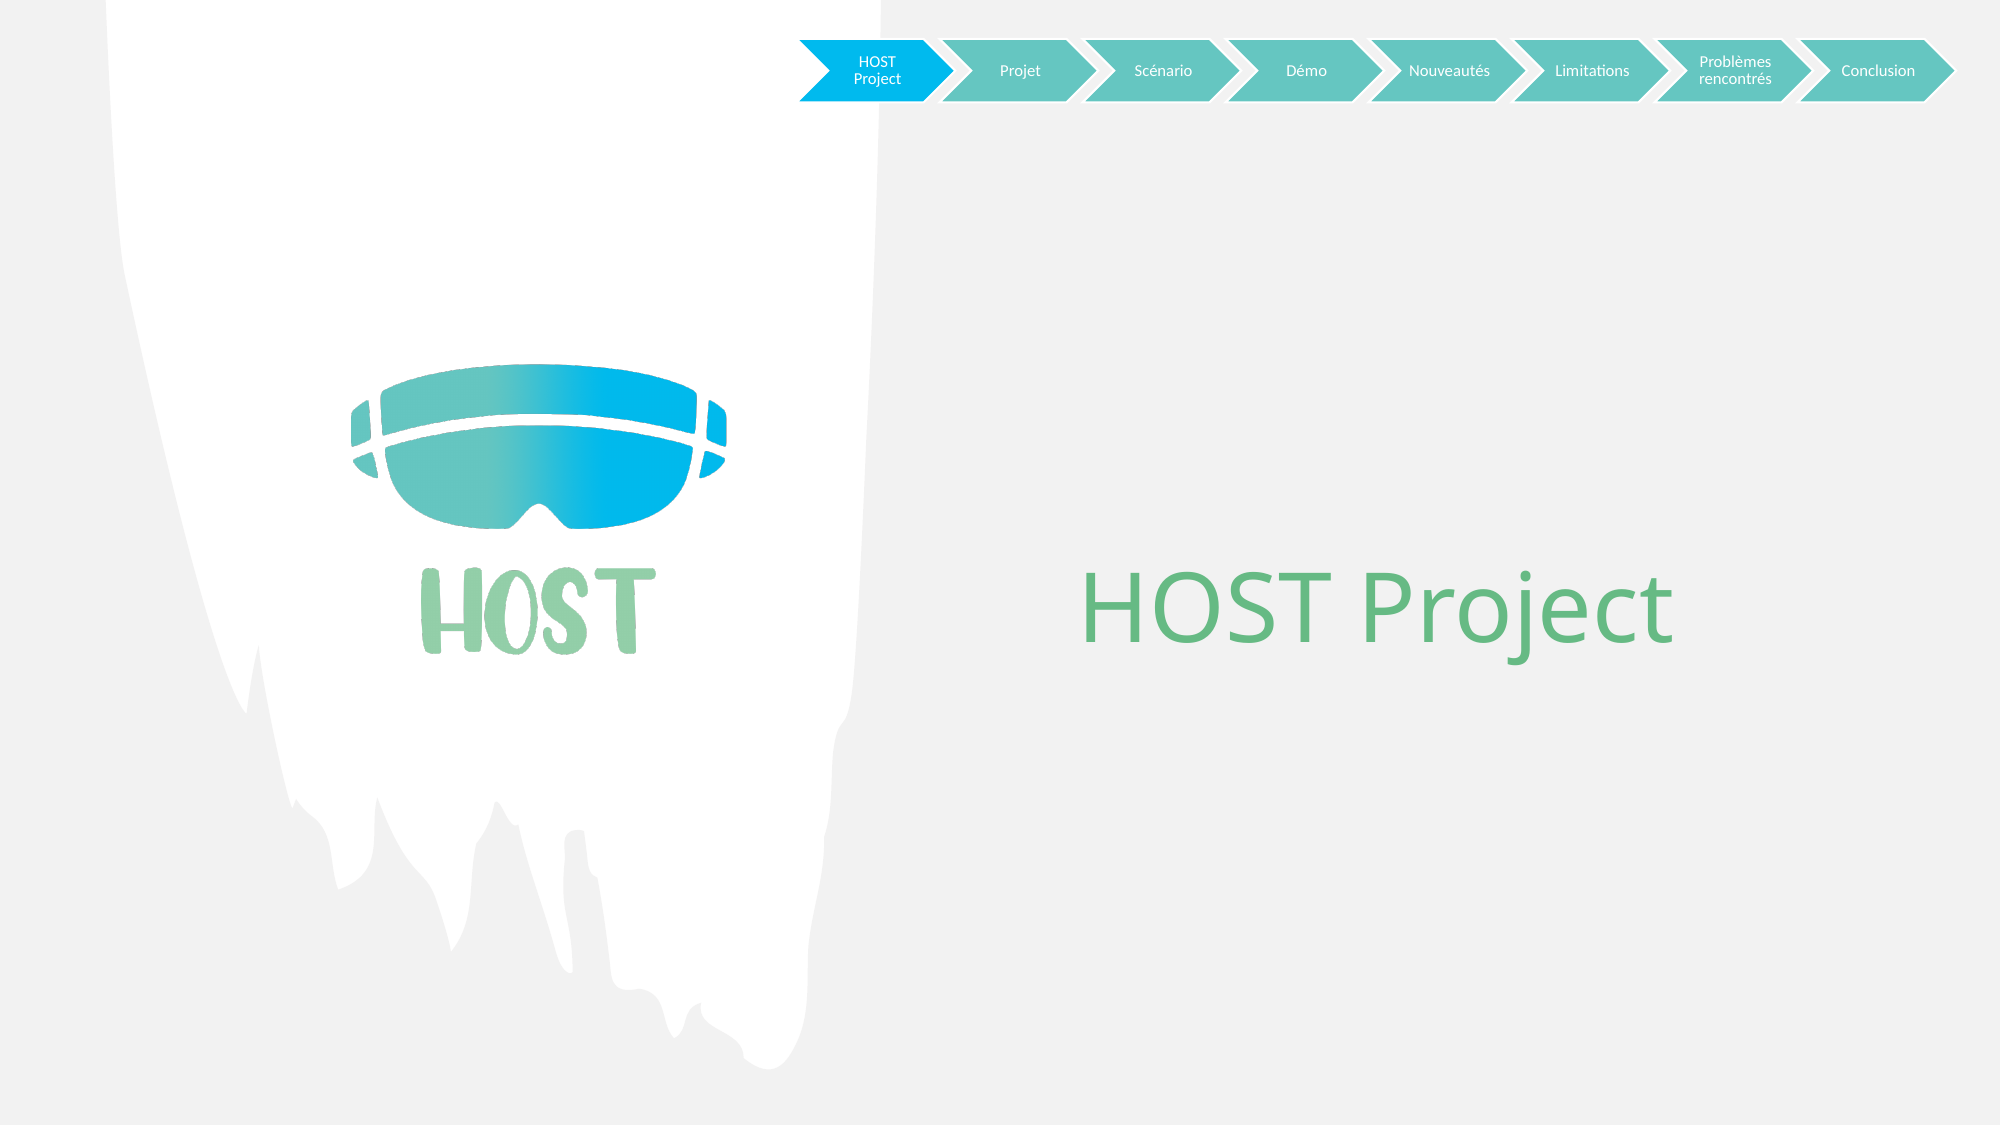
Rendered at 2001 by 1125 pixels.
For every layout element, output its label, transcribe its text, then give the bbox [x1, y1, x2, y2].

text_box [796, 0, 1957, 142]
text_box [0, 0, 2000, 1125]
text_box [106, 0, 878, 1069]
text_box HOST Project [982, 551, 1771, 672]
picture [330, 317, 747, 734]
